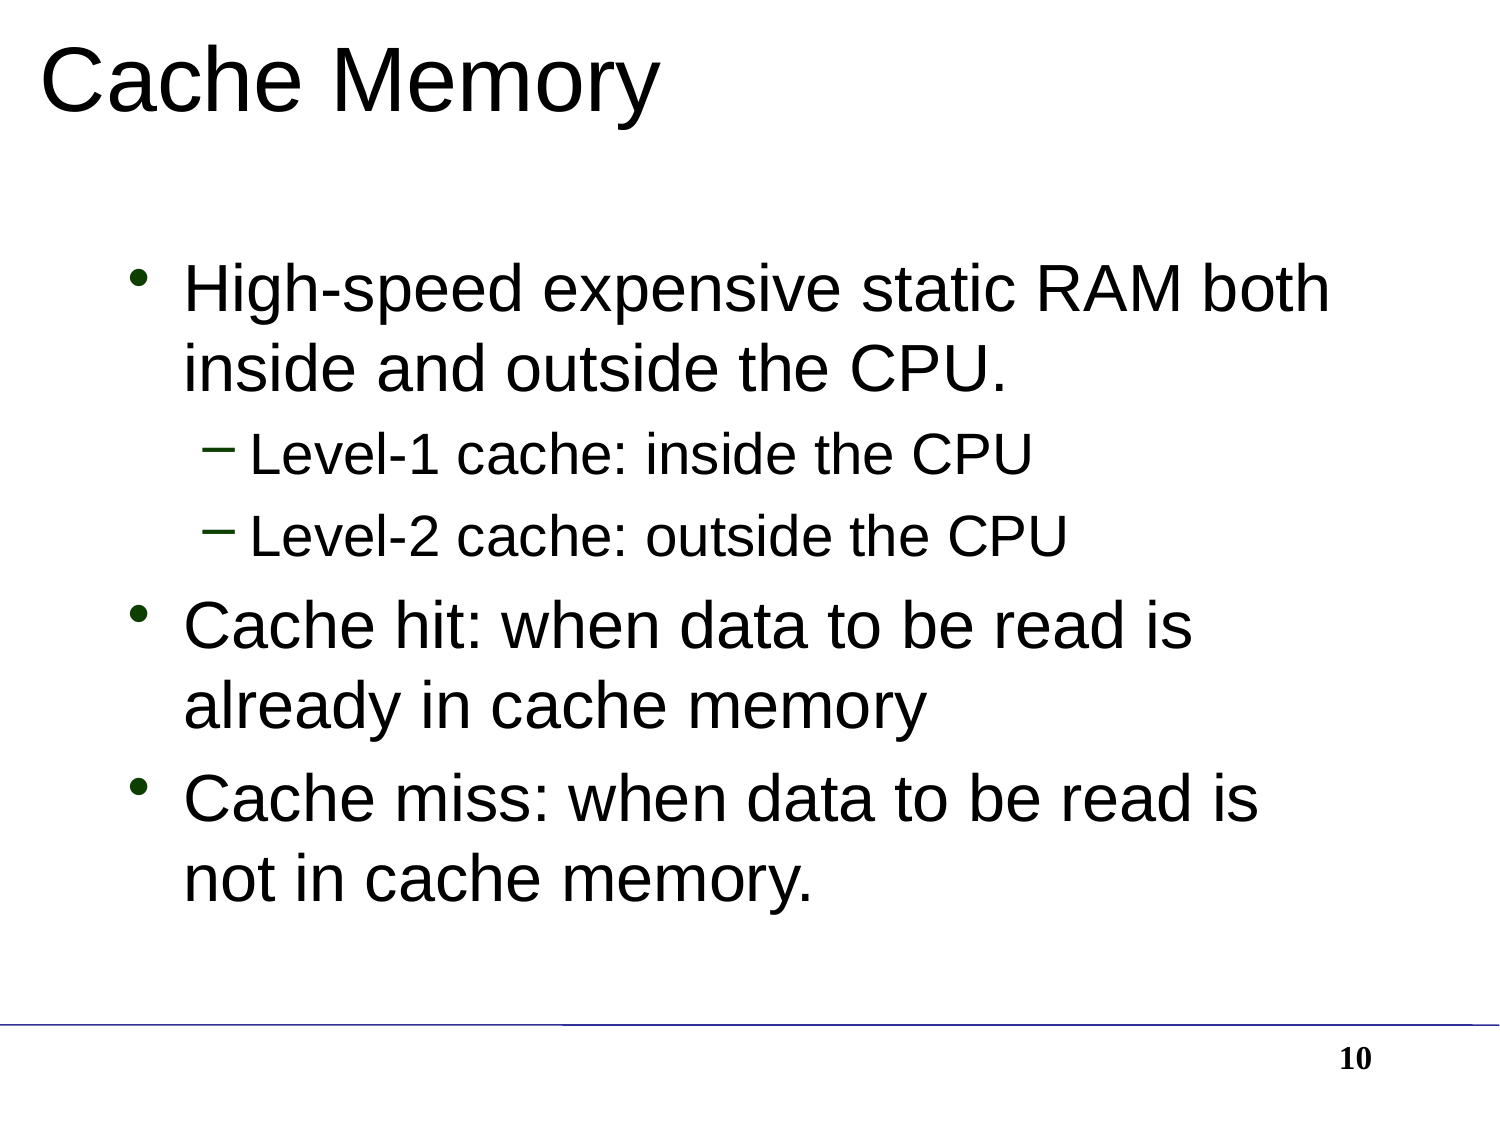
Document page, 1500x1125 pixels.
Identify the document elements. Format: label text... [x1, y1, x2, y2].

title Cache Memory [24, 12, 1488, 200]
slide_number 10 [1224, 1025, 1388, 1088]
list High-speed expensive static RAM both inside and outside the CPU. Level-1 cache: inside the CPU Level-2 cache: outside the CPU Cache hit: when data to be read is already in cache memory Cache miss: when data to be read is not in cache memory. [112, 237, 1388, 813]
